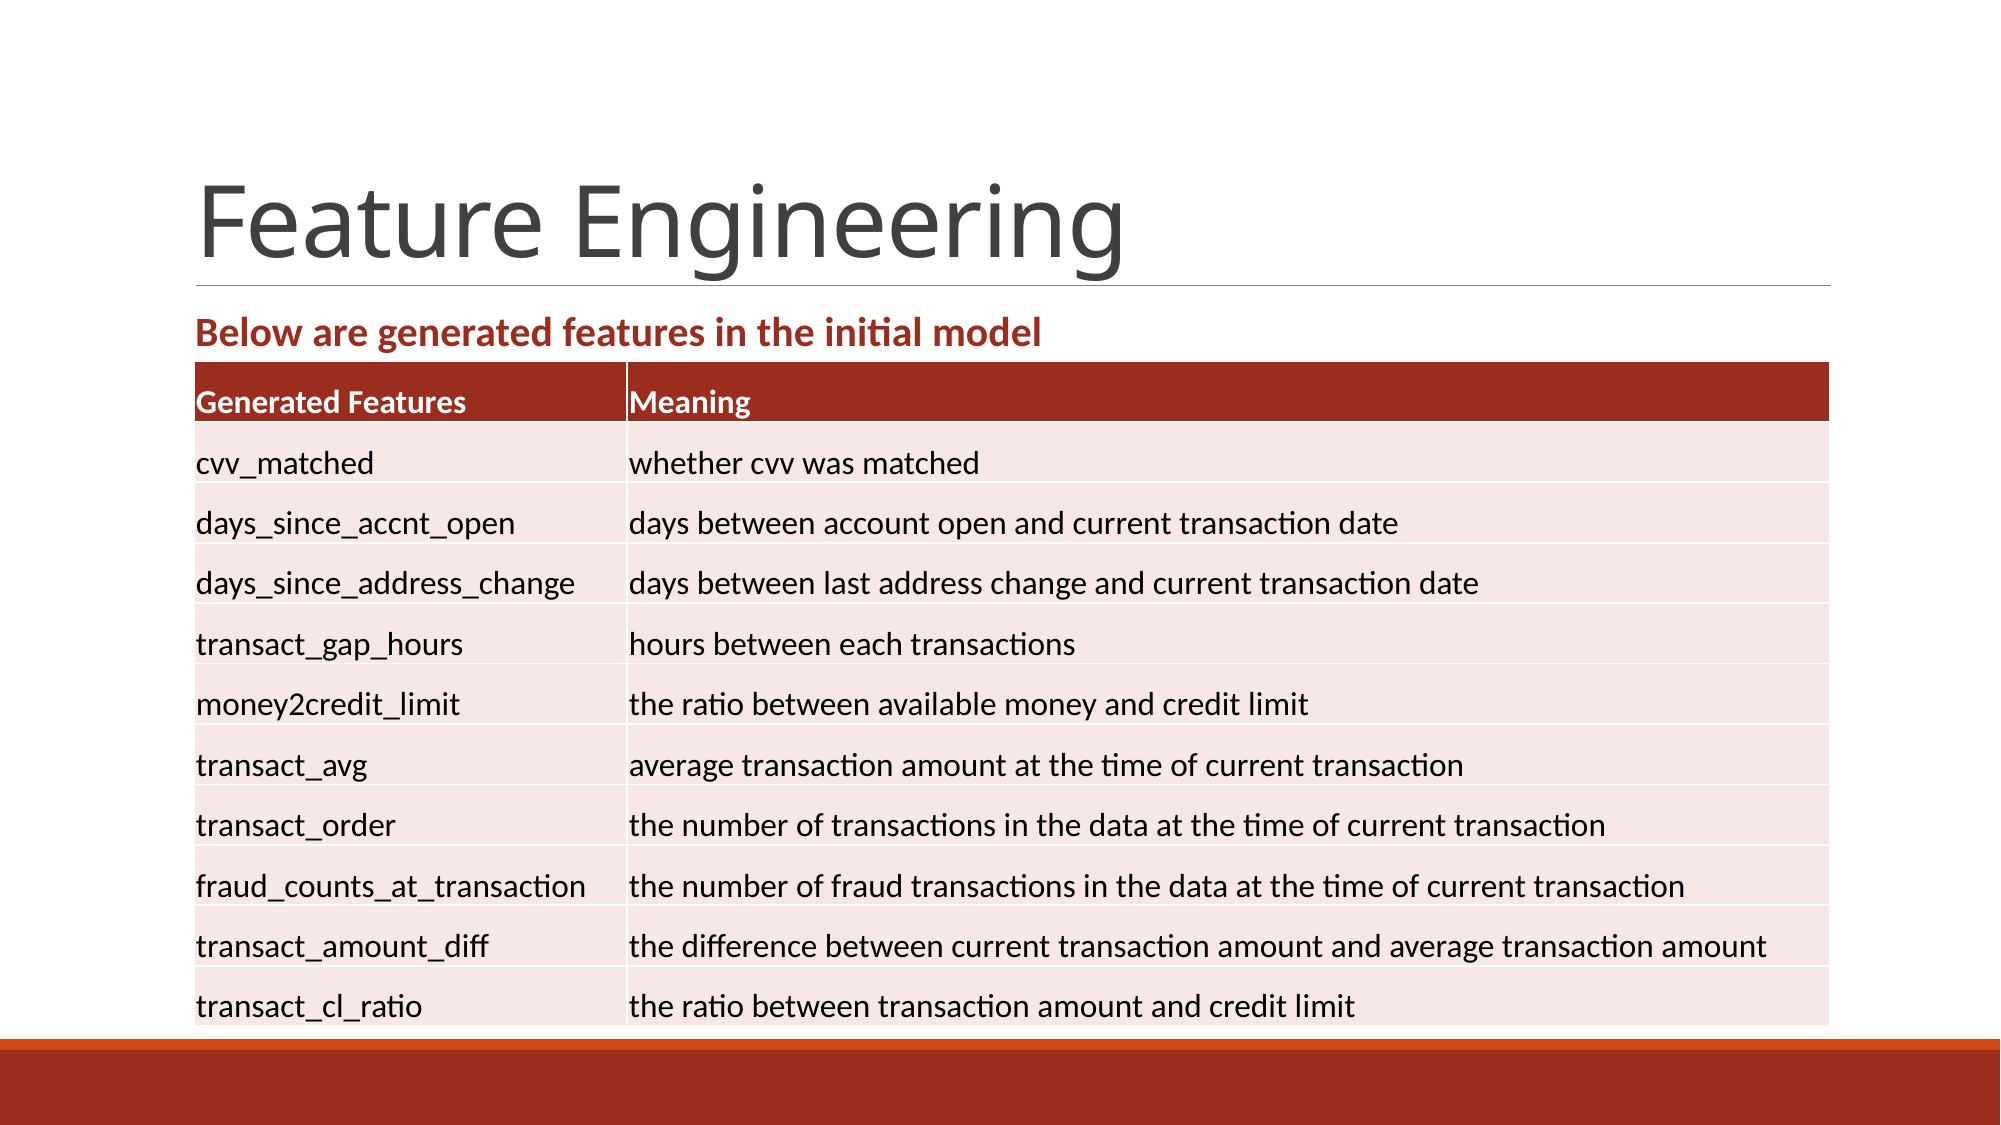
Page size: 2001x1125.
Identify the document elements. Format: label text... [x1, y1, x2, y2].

table_cell hours between each transactions [628, 604, 1829, 663]
table_cell the ratio between available money and credit limit [628, 664, 1829, 723]
table_cell average transaction amount at the time of current transaction [628, 725, 1829, 784]
table_header Meaning [628, 362, 1829, 421]
list Below are generated features in the initial model [180, 302, 1830, 1027]
table_cell transact_gap_hours [195, 604, 626, 663]
table_cell days between account open and current transaction date [628, 483, 1829, 542]
table_cell money2credit_limit [195, 664, 626, 723]
table_cell the number of transactions in the data at the time of current transaction [628, 785, 1829, 844]
table_cell transact_cl_ratio [195, 967, 626, 1025]
table_cell fraud_counts_at_transaction [195, 846, 626, 904]
table_header Generated Features [195, 362, 626, 421]
table_cell days_since_accnt_open [195, 483, 626, 542]
table_cell days_since_address_change [195, 544, 626, 602]
table_cell the number of fraud transactions in the data at the time of current transaction [628, 846, 1829, 904]
table_cell days between last address change and current transaction date [628, 544, 1829, 602]
table_cell the ratio between transaction amount and credit limit [628, 967, 1829, 1025]
table_cell whether cvv was matched [628, 423, 1829, 481]
title Feature Engineering [180, 47, 1830, 285]
table_cell cvv_matched [195, 423, 626, 481]
table_cell the difference between current transaction amount and average transaction amount [628, 906, 1829, 965]
table_cell transact_order [195, 785, 626, 844]
table_cell transact_avg [195, 725, 626, 784]
table_cell transact_amount_diff [195, 906, 626, 965]
